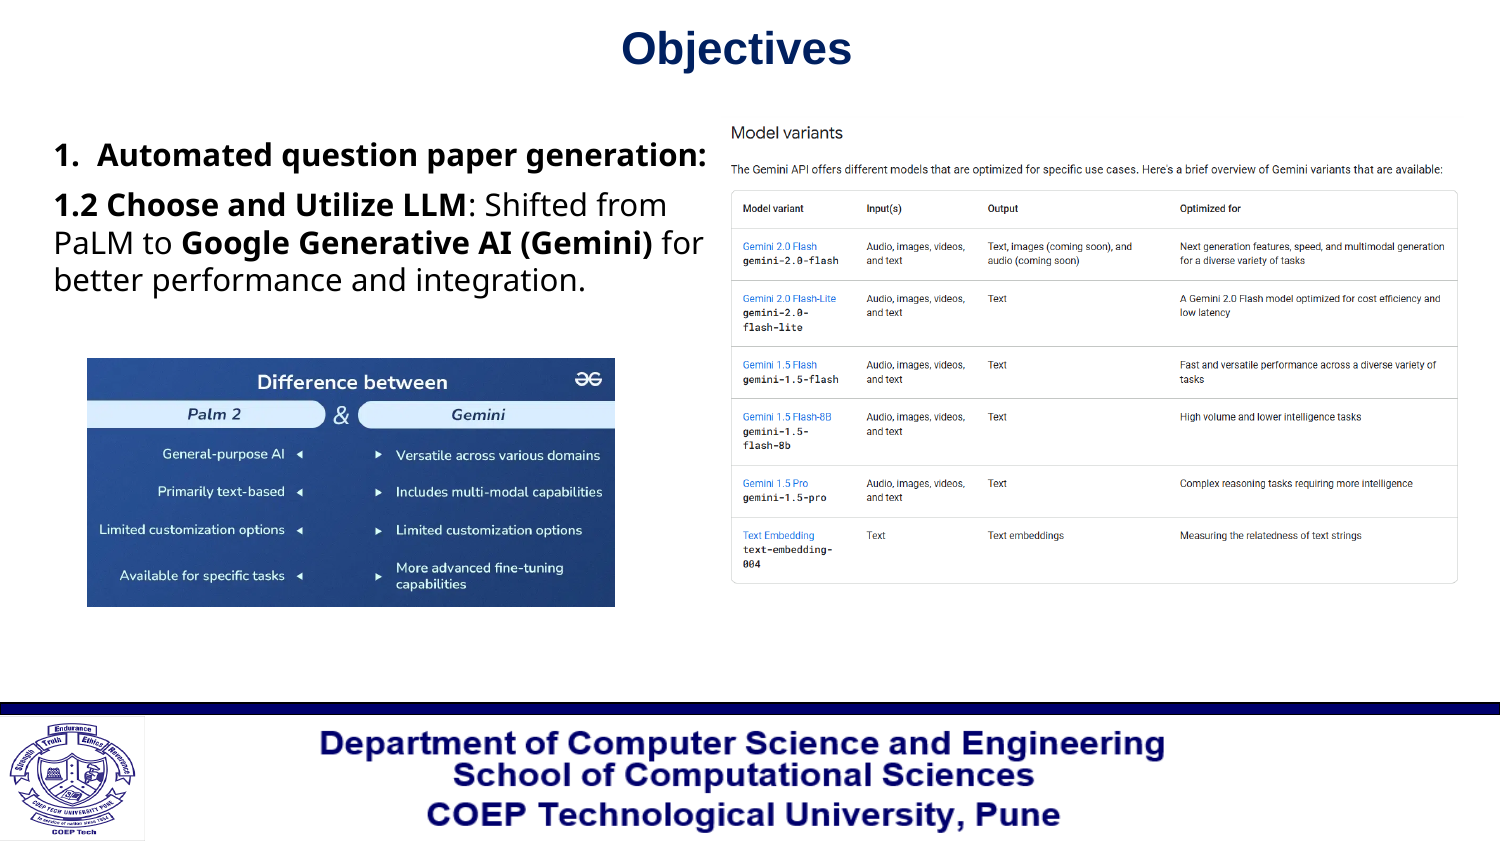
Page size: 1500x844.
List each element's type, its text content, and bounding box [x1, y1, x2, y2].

picture [286, 717, 1209, 840]
text_box Objectives [605, 4, 890, 81]
text_box Automated question paper generation: 1.2 Choose and Utilize LLM: Shifted from PaLM to Google Generative AI (Gemini) for better performance and integration. [42, 116, 719, 587]
picture [720, 116, 1464, 587]
picture [86, 358, 615, 607]
picture [0, 715, 146, 841]
